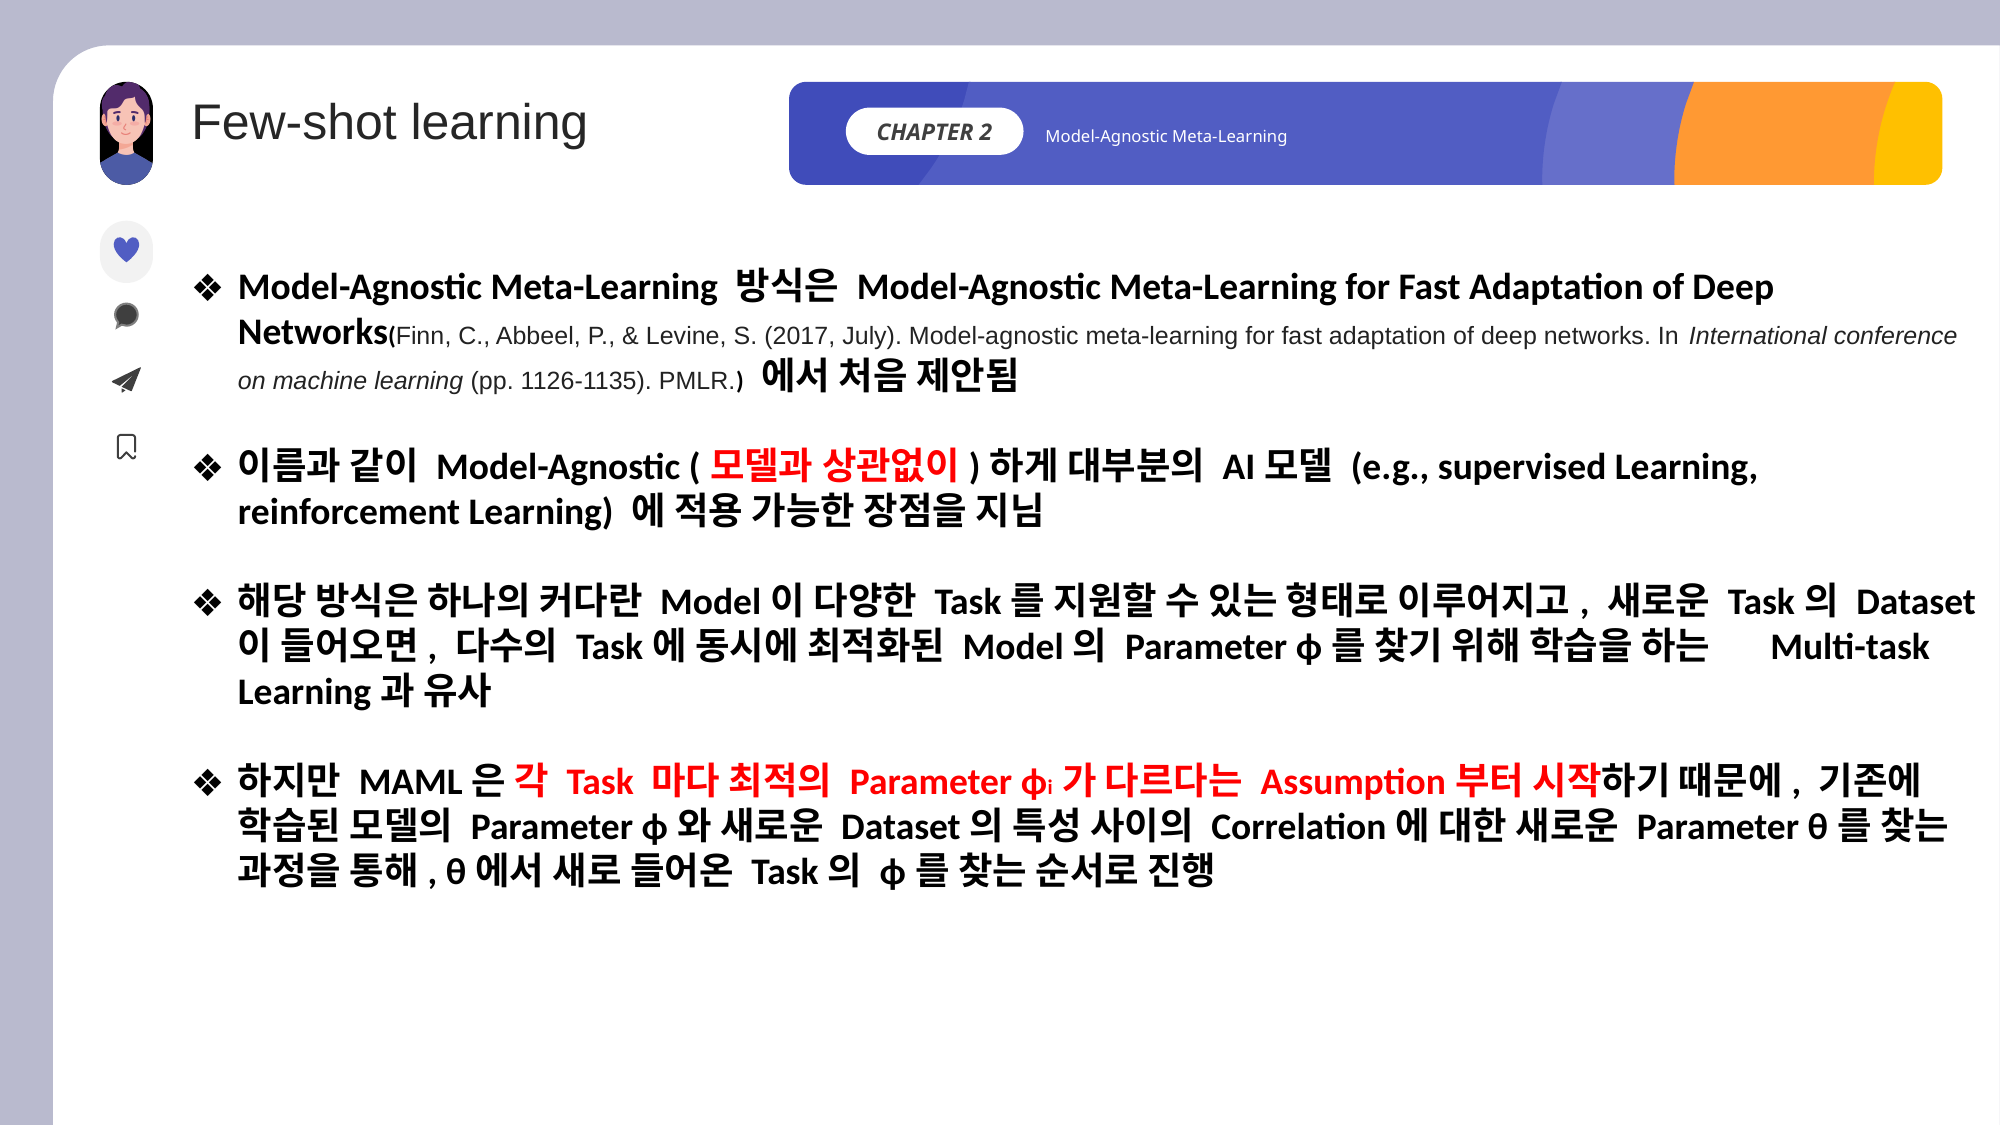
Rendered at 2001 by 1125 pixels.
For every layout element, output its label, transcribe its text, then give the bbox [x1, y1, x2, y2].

text_box [0, 0, 2000, 1125]
text_box Few-shot learning [176, 81, 787, 157]
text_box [99, 81, 154, 460]
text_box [788, 81, 1943, 186]
text_box Model-Agnostic Meta-Learning 방식은 Model-Agnostic Meta-Learning for Fast Adaptation of Deep Networks(Finn, C., Abbeel, P., & Levine, S. (2017, July). Model-agnostic meta-learning for fast adaptation of deep networks. In International conference on machine learning (pp. 1126-1135). PMLR.) 에서 처음 제안됨 이름과 같이 Model-Agnostic (모델과 상관없이)하게 대부분의 AI모델 (e.g., supervised Learning, reinforcement Learning) 에 적용 가능한 장점을 지님 해당 방식은 하나의 커다란 Model이 다양한 Task를 지원할 수 있는 형태로 이루어지고, 새로운 Task의 Dataset이 들어오면, 다수의 Task에 동시에 최적화된 Model의 Parameter ϕ를 찾기 위해 학습을 하는 Multi-task Learning과 유사 하지만 MAML은 각 Task 마다 최적의 Parameter ϕi 가 다르다는 Assumption부터 시작하기 때문에, 기존에 학습된 모델의 Parameter ϕ와 새로운 Dataset의 특성 사이의 Correlation에 대한 새로운 Parameter θ를 찾는 과정을 통해, θ에서 새로 들어온 Task의 ϕ를 찾는 순서로 진행 [175, 254, 1993, 935]
